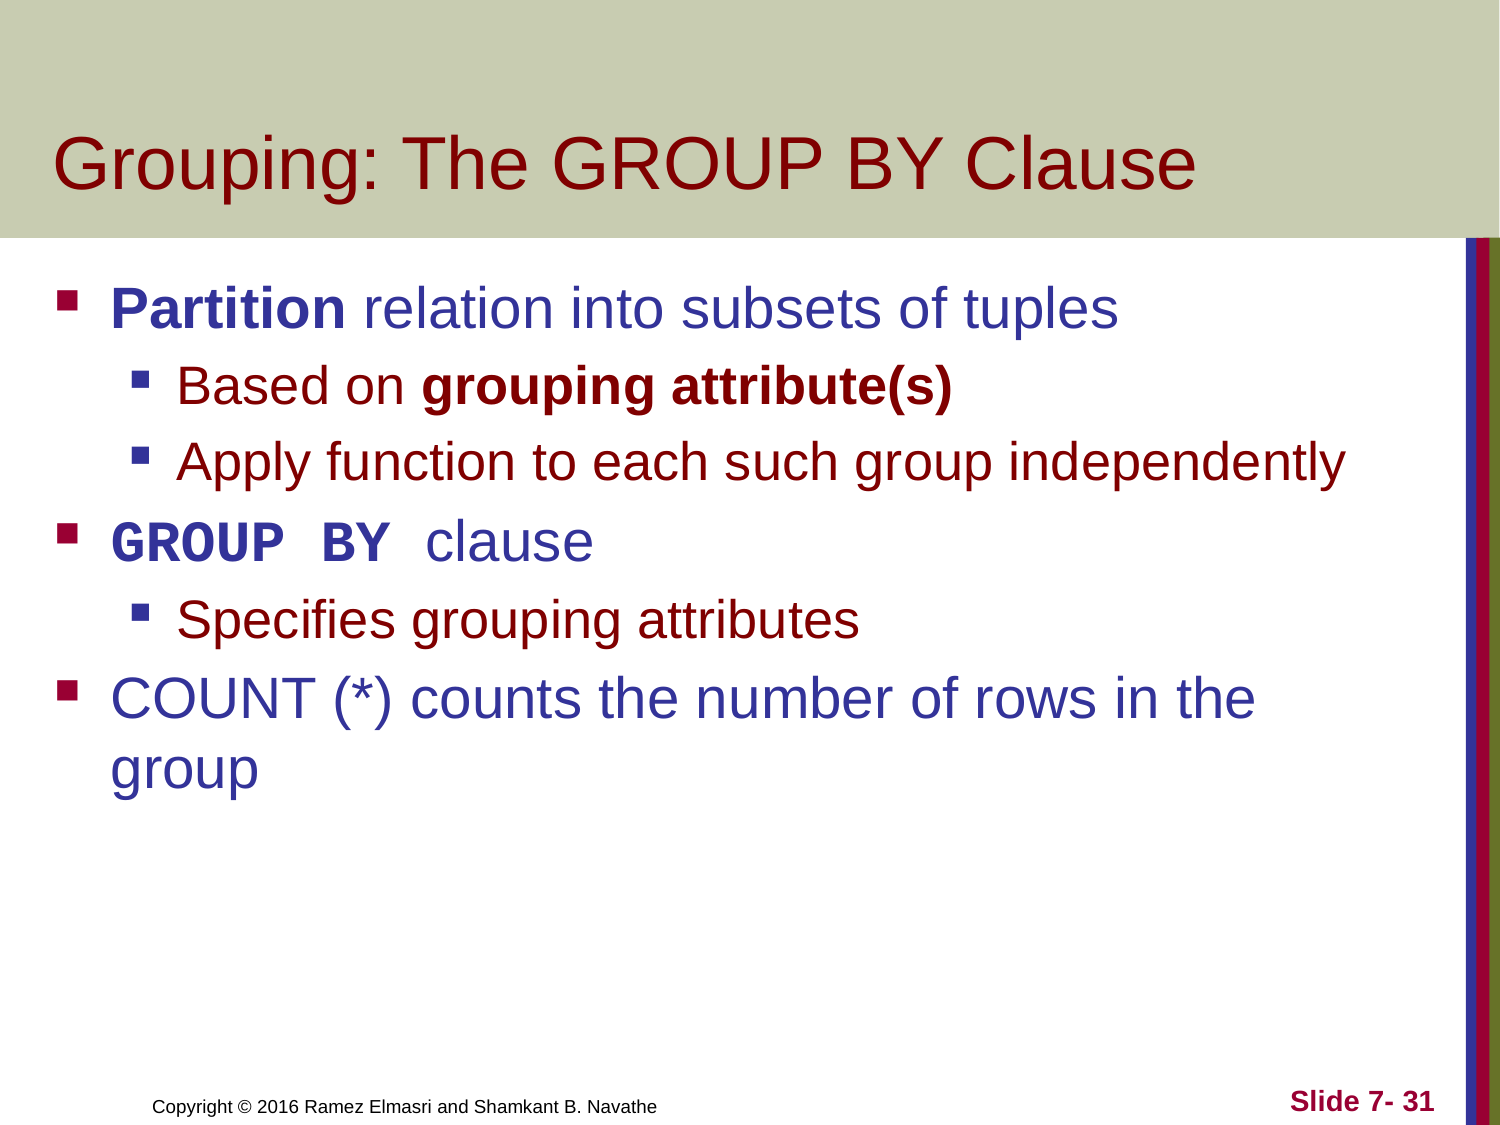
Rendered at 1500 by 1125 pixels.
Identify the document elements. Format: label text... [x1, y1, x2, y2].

list Partition relation into subsets of tuples Based on grouping attribute(s) Apply function to each such group independently GROUP BY clause Specifies grouping attributes COUNT (*) counts the number of rows in the group [39, 262, 1400, 1013]
slide_number Slide 7- 31 [1137, 1049, 1451, 1125]
title Grouping: The GROUP BY Clause [37, 49, 1317, 213]
